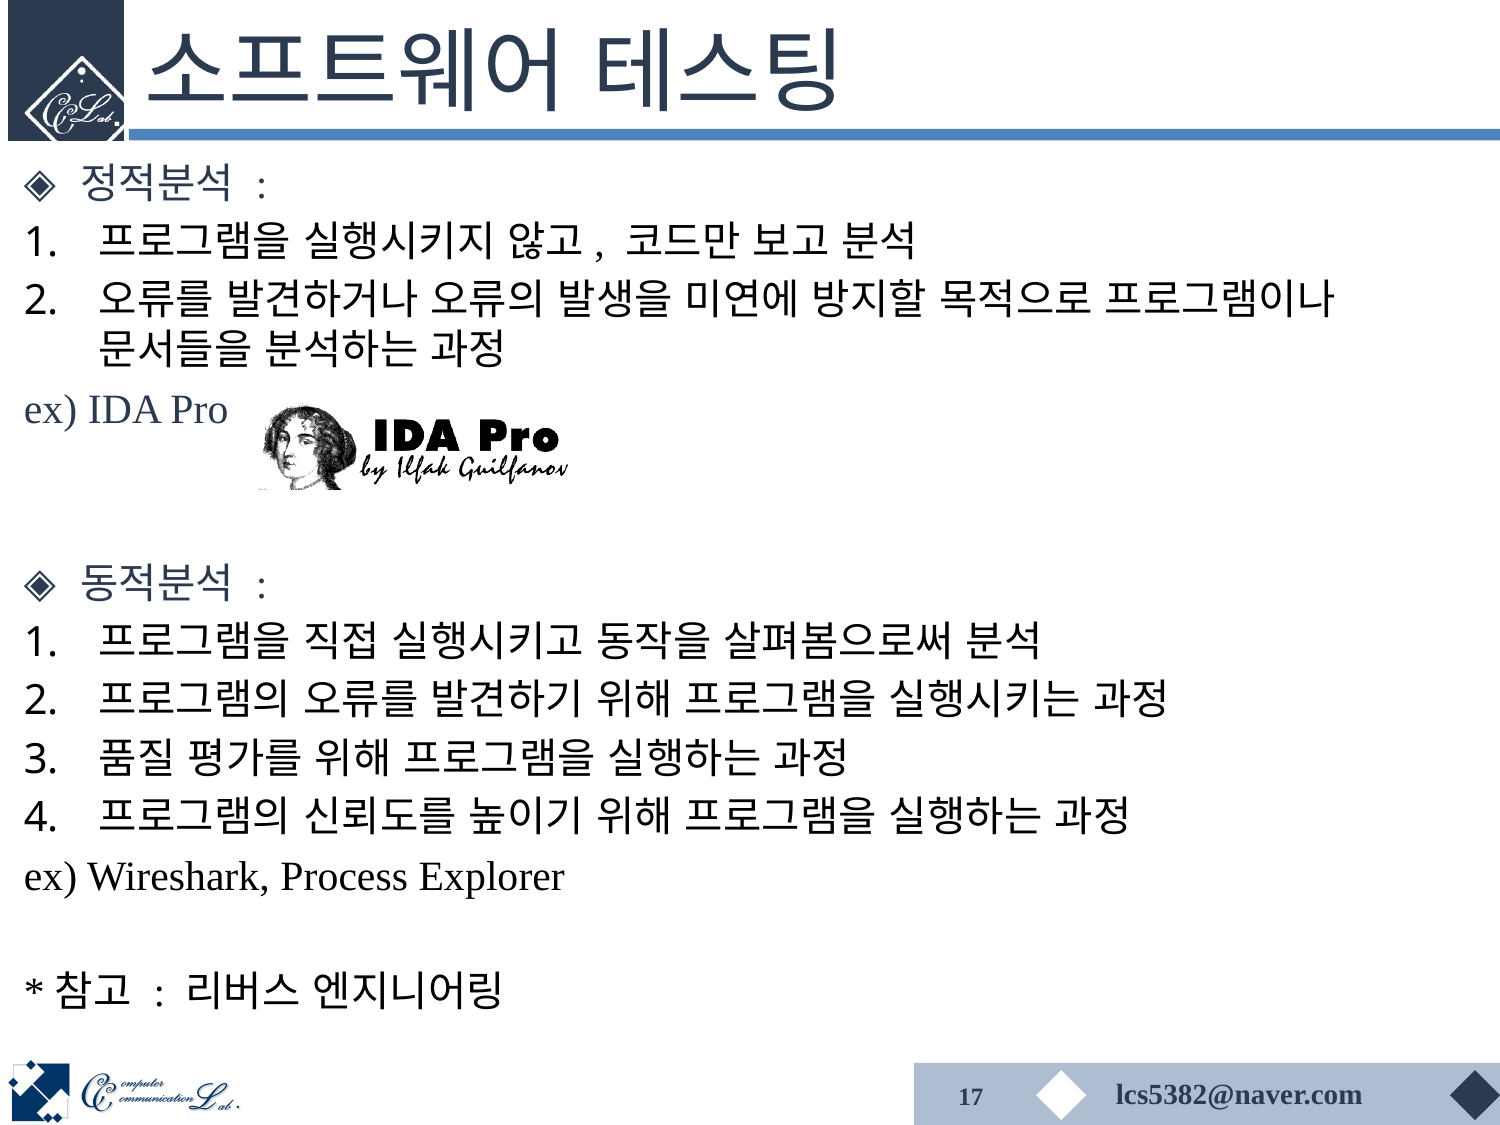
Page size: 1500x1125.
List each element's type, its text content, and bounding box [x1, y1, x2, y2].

picture [8, 0, 124, 141]
picture [7, 1058, 243, 1125]
picture [259, 402, 571, 490]
list 정적분석 : 프로그램을 실행시키지 않고, 코드만 보고 분석 오류를 발견하거나 오류의 발생을 미연에 방지할 목적으로 프로그램이나 문서들을 분석하는 과정 ex) IDA Pro 동적분석 : 프로그램을 직접 실행시키고 동작을 살펴봄으로써 분석 프로그램의 오류를 발견하기 위해 프로그램을 실행시키는 과정 품질 평가를 위해 프로그램을 실행하는 과정 프로그램의 신뢰도를 높이기 위해 프로그램을 실행하는 과정 ex) Wireshark, Process Explorer *참고 : 리버스 엔지니어링 [8, 148, 1493, 1059]
title 소프트웨어 테스팅 [129, 10, 1474, 126]
